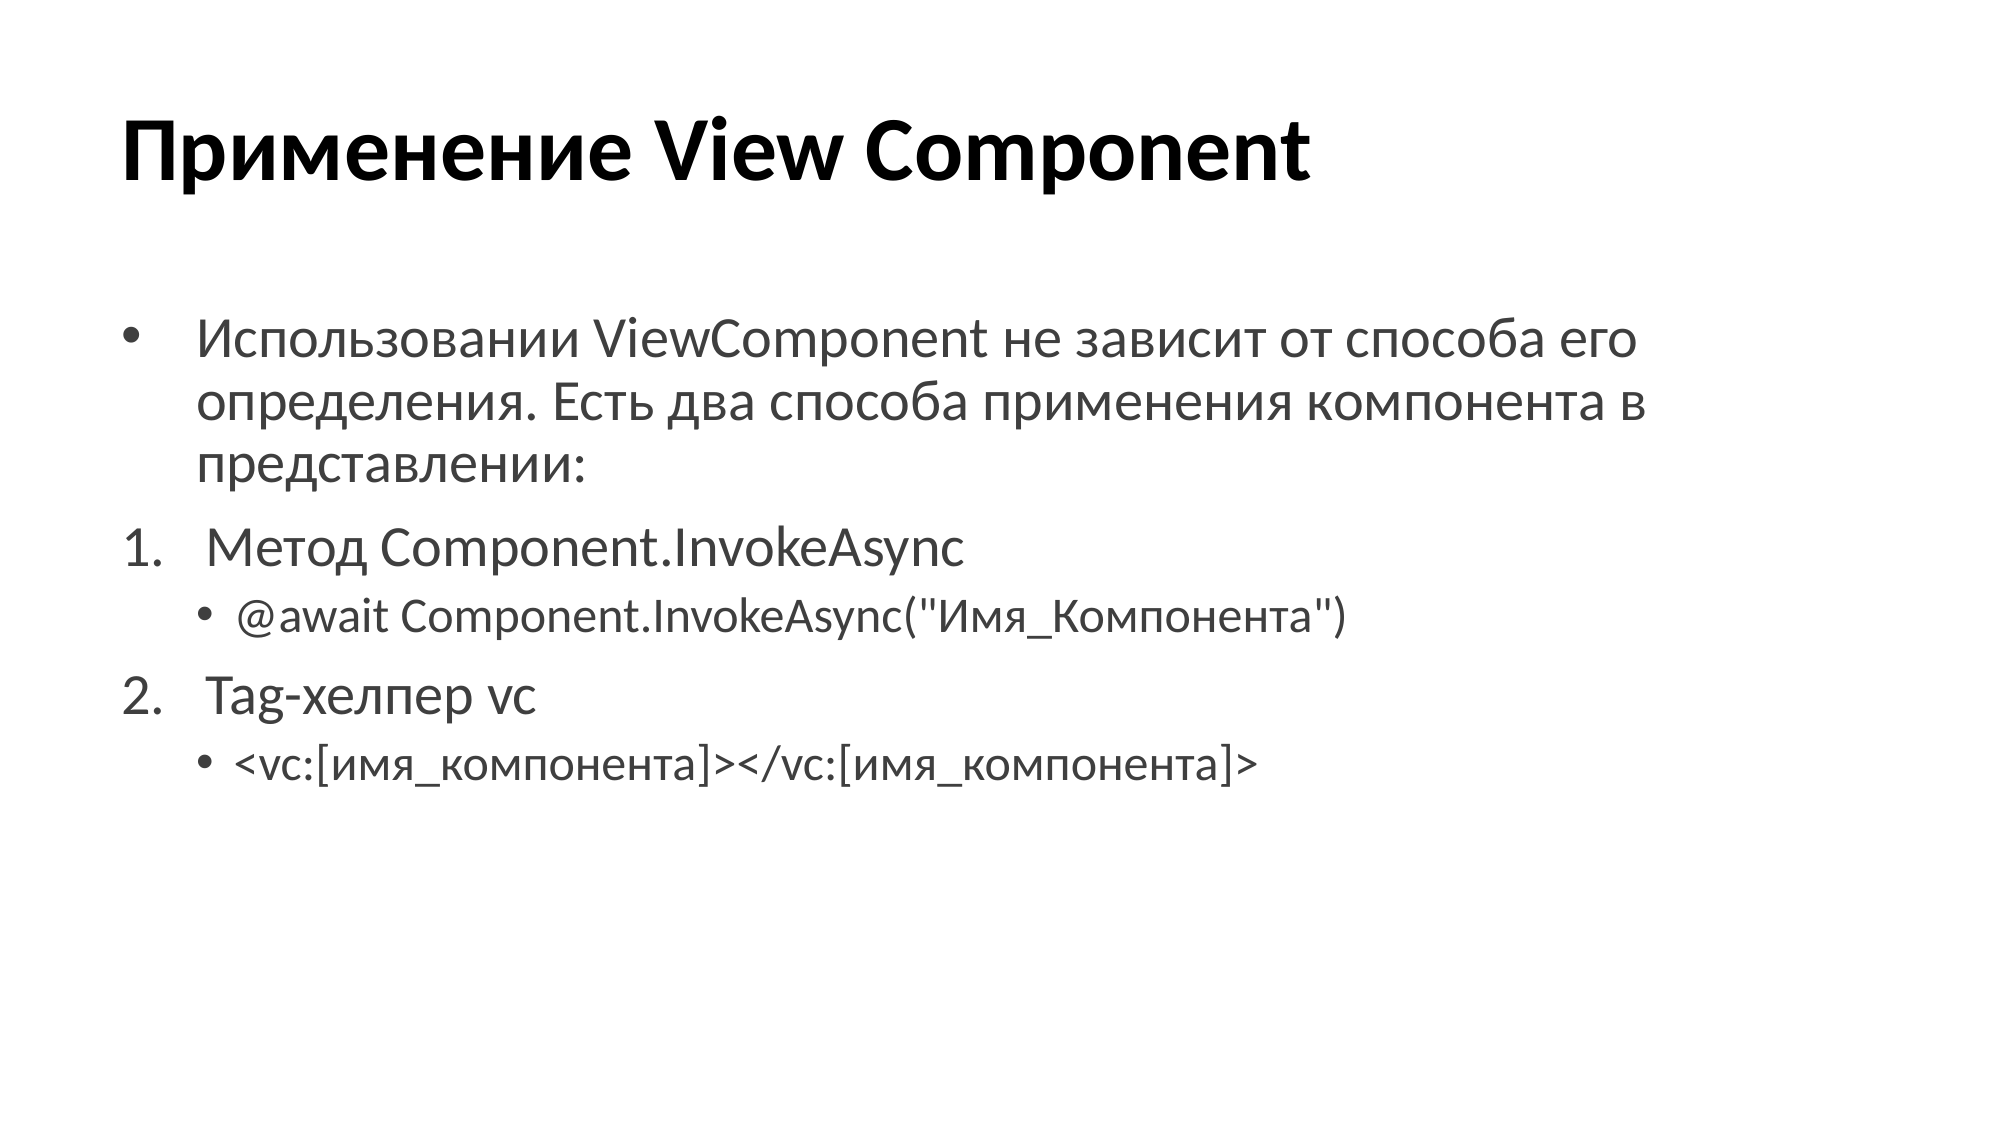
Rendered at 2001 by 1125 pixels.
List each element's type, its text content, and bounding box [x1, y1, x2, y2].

list Использовании ViewComponent не зависит от способа его определения. Есть два способа применения компонента в представлении: Метод Component.InvokeAsync @await Component.InvokeAsync("Имя_Компонента") Tag-хелпер vc <vc:[имя_компонента]></vc:[имя_компонента]> [106, 299, 1832, 1014]
title Применение View Component [106, 42, 1832, 260]
